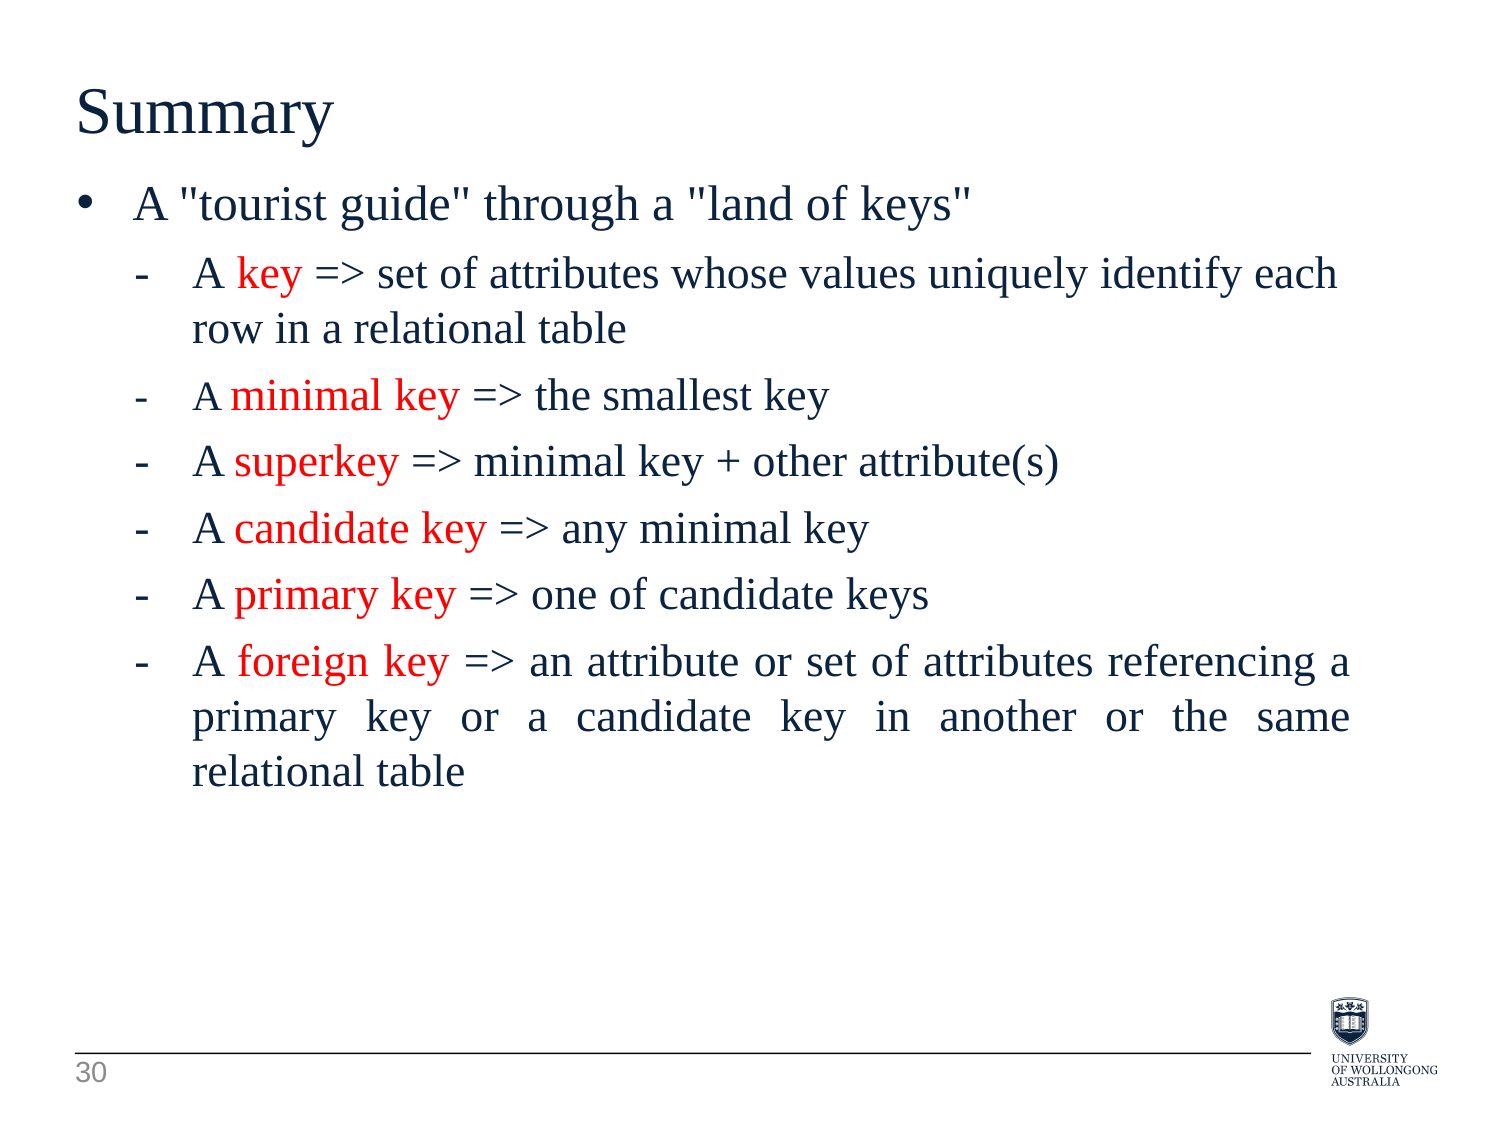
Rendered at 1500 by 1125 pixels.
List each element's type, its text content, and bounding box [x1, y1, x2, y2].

text_box A "tourist guide" through a "land of keys" - A key => set of attributes whose values uniquely identify each row in a relational table - A minimal key => the smallest key - A superkey => minimal key + other attribute(s) - A candidate key => any minimal key - A primary key => one of candidate keys - A foreign key => an attribute or set of attributes referencing a primary key or a candidate key in another or the same relational table [74, 170, 1367, 244]
text_box Summary [75, 67, 1412, 206]
text_box [74, 1059, 135, 1091]
